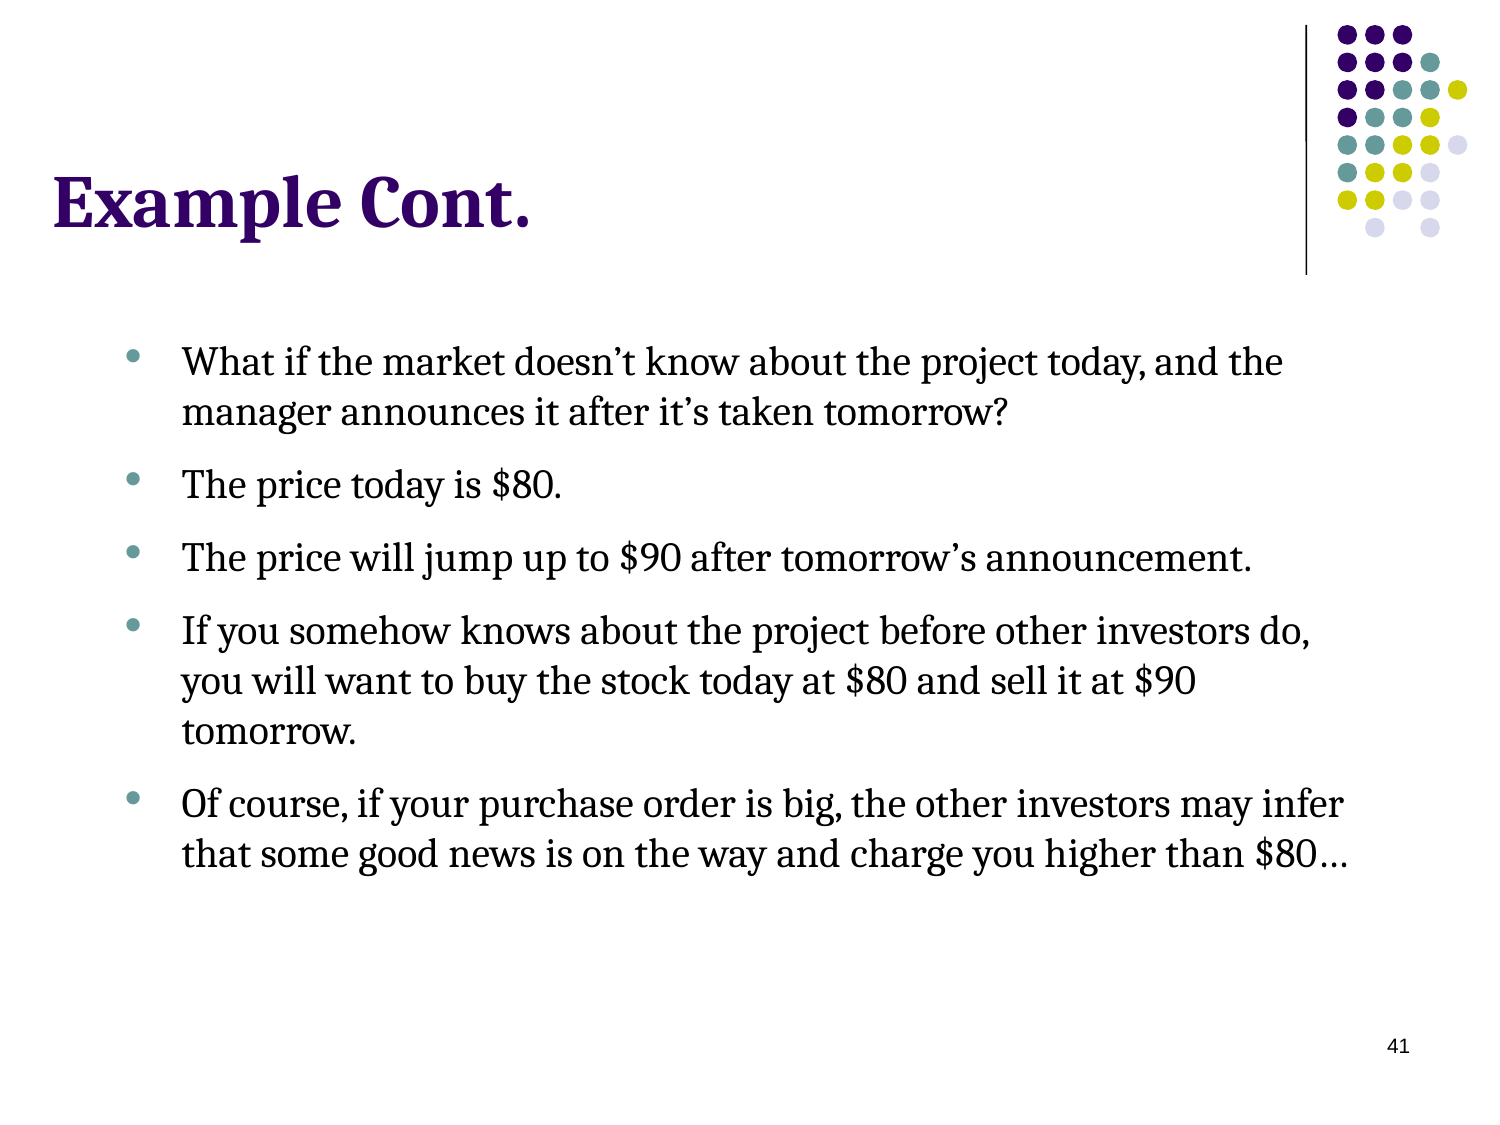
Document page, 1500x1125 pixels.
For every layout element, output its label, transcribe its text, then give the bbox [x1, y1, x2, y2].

title Example Cont. [37, 37, 1301, 251]
list What if the market doesn’t know about the project today, and the manager announces it after it’s taken tomorrow? The price today is $80. The price will jump up to $90 after tomorrow’s announcement. If you somehow knows about the project before other investors do, you will want to buy the stock today at $80 and sell it at $90 tomorrow. Of course, if your purchase order is big, the other investors may infer that some good news is on the way and charge you higher than $80… [52, 326, 1383, 969]
slide_number 41 [1074, 1024, 1426, 1101]
